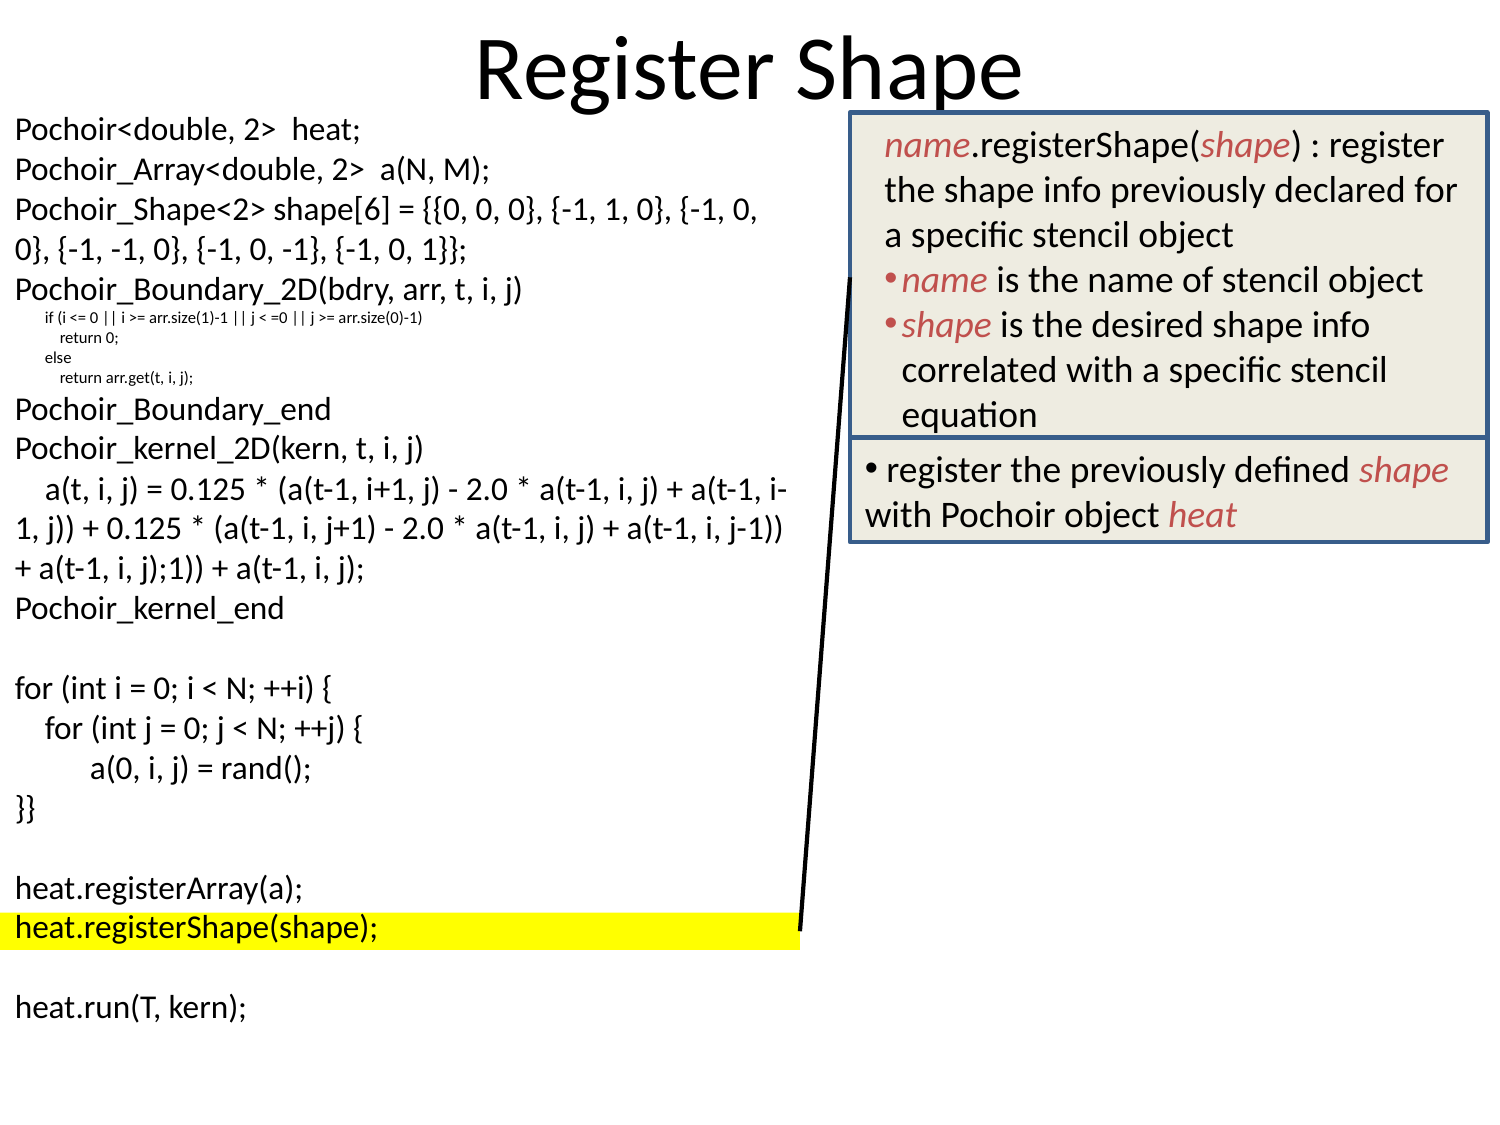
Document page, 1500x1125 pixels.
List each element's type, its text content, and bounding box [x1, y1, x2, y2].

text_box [799, 278, 851, 932]
title Register Shape [75, 0, 1425, 125]
text_box register the previously defined shape with Pochoir object heat [854, 435, 1490, 544]
text_box name.registerShape(shape) : register the shape info previously declared for a specific stencil object name is the name of stencil object shape is the desired shape info correlated with a specific stencil equation [848, 110, 1490, 435]
text_box Pochoir<double, 2> heat; Pochoir_Array<double, 2> a(N, M); Pochoir_Shape<2> shape[6] = {{0, 0, 0}, {-1, 1, 0}, {-1, 0, 0}, {-1, -1, 0}, {-1, 0, -1}, {-1, 0, 1}}; Pochoir_Boundary_2D(bdry, arr, t, i, j) if (i <= 0 || i >= arr.size(1)-1 || j < =0 || j >= arr.size(0)-1) return 0; else return arr.get(t, i, j); Pochoir_Boundary_end Pochoir_kernel_2D(kern, t, i, j) a(t, i, j) = 0.125 * (a(t-1, i+1, j) - 2.0 * a(t-1, i, j) + a(t-1, i-1, j)) + 0.125 * (a(t-1, i, j+1) - 2.0 * a(t-1, i, j) + a(t-1, i, j-1)) + a(t-1, i, j);1)) + a(t-1, i, j); Pochoir_kernel_end for (int i = 0; i < N; ++i) { for (int j = 0; j < N; ++j) { a(0, i, j) = rand(); }} heat.registerArray(a); heat.registerShape(shape); heat.run(T, kern); [0, 99, 813, 1033]
